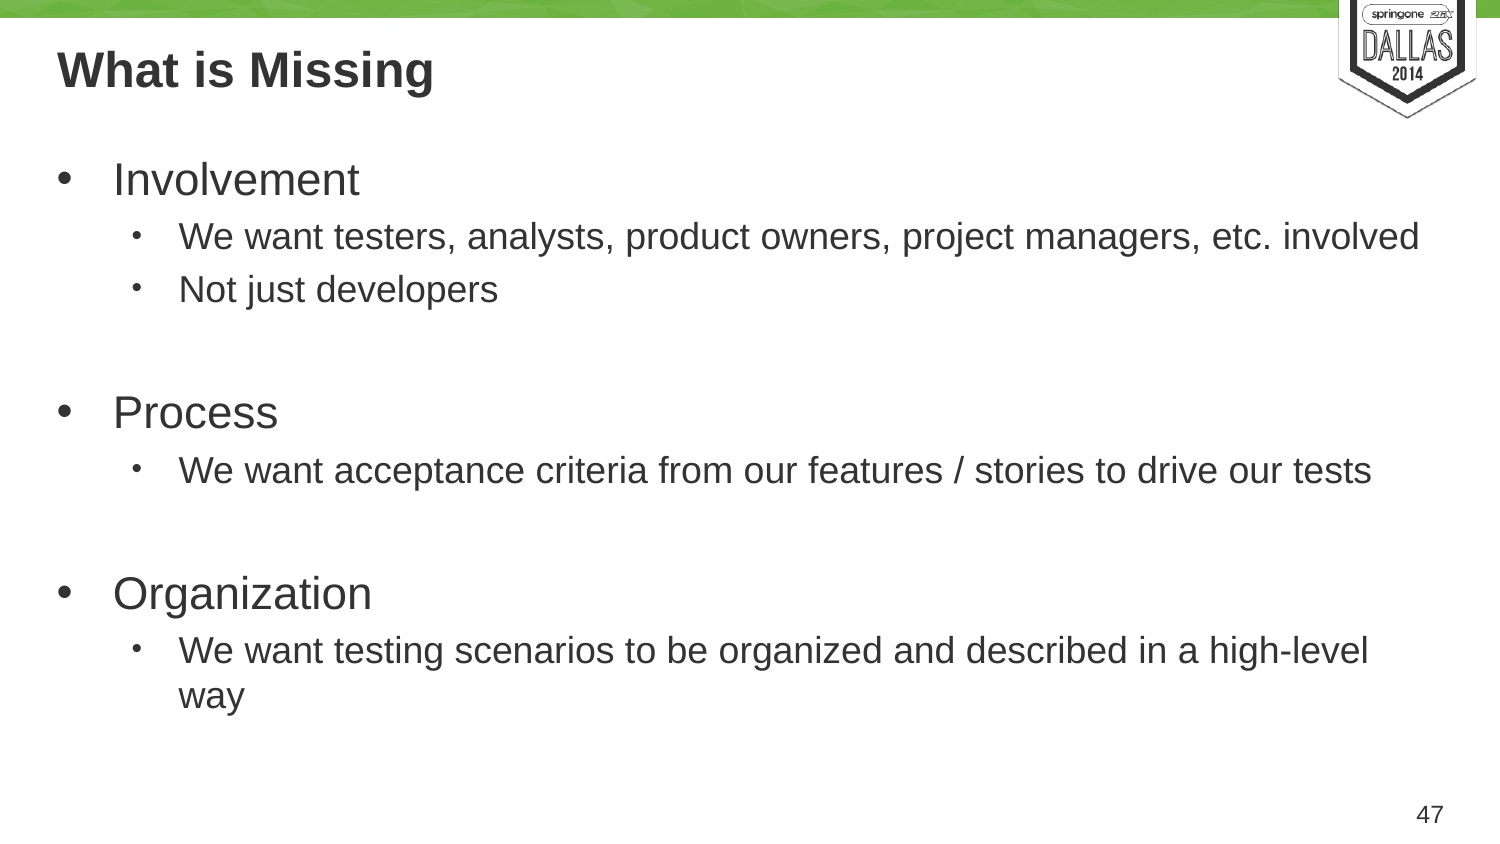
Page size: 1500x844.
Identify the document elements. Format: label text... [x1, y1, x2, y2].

picture [0, 0, 1500, 122]
list Involvement We want testers, analysts, product owners, project managers, etc. involved Not just developers Process We want acceptance criteria from our features / stories to drive our tests Organization We want testing scenarios to be organized and described in a high-level way [56, 150, 1444, 747]
title What is Missing [56, 25, 1300, 110]
slide_number 47 [1362, 791, 1445, 837]
